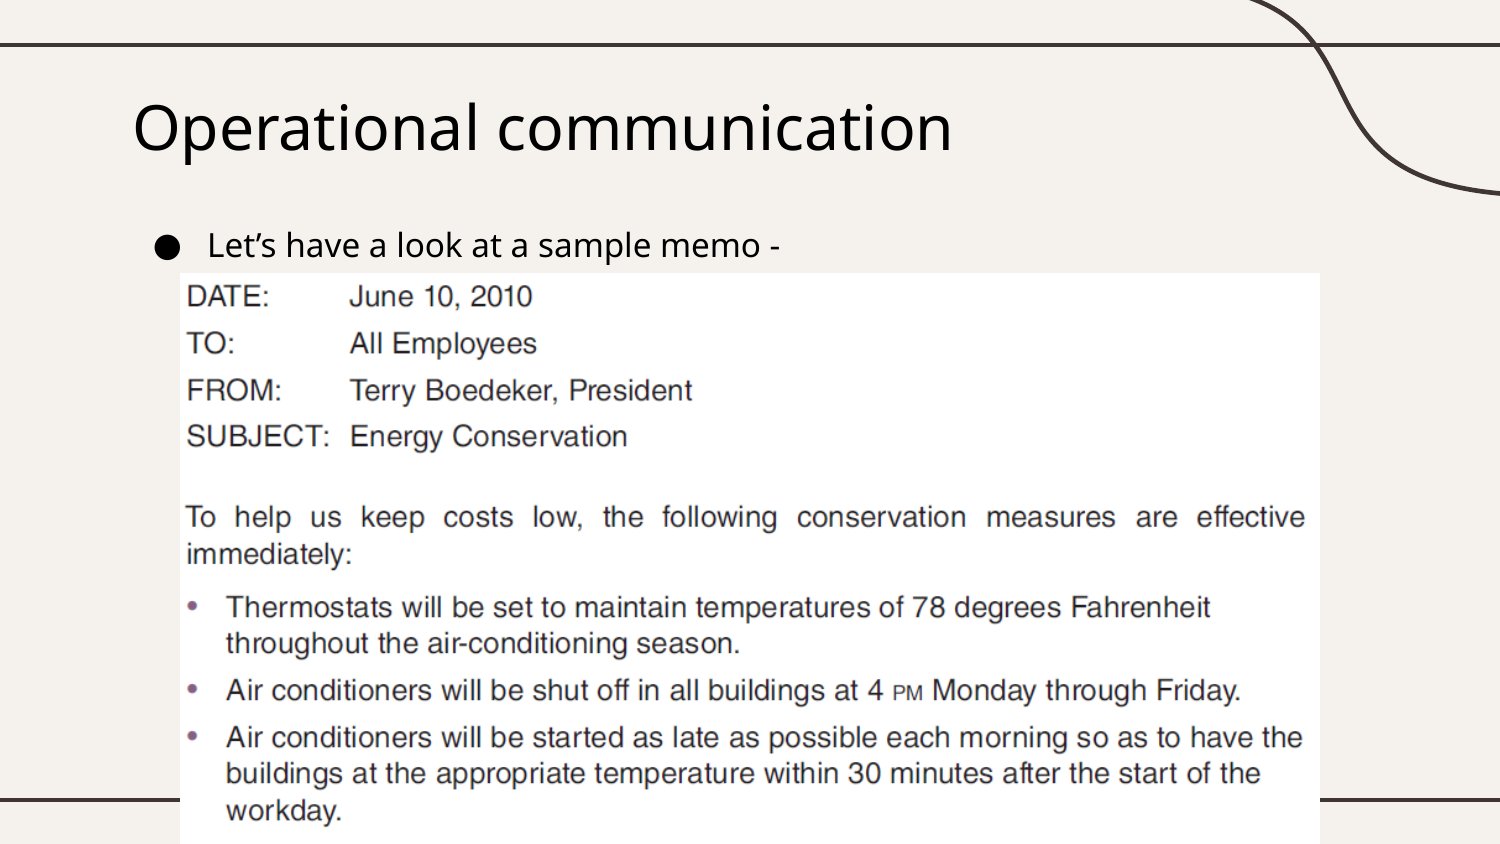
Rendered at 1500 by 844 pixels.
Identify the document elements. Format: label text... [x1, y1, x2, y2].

list Let’s have a look at a sample memo - [116, 208, 1383, 750]
title Operational communication [116, 72, 1151, 167]
picture [179, 273, 1321, 844]
